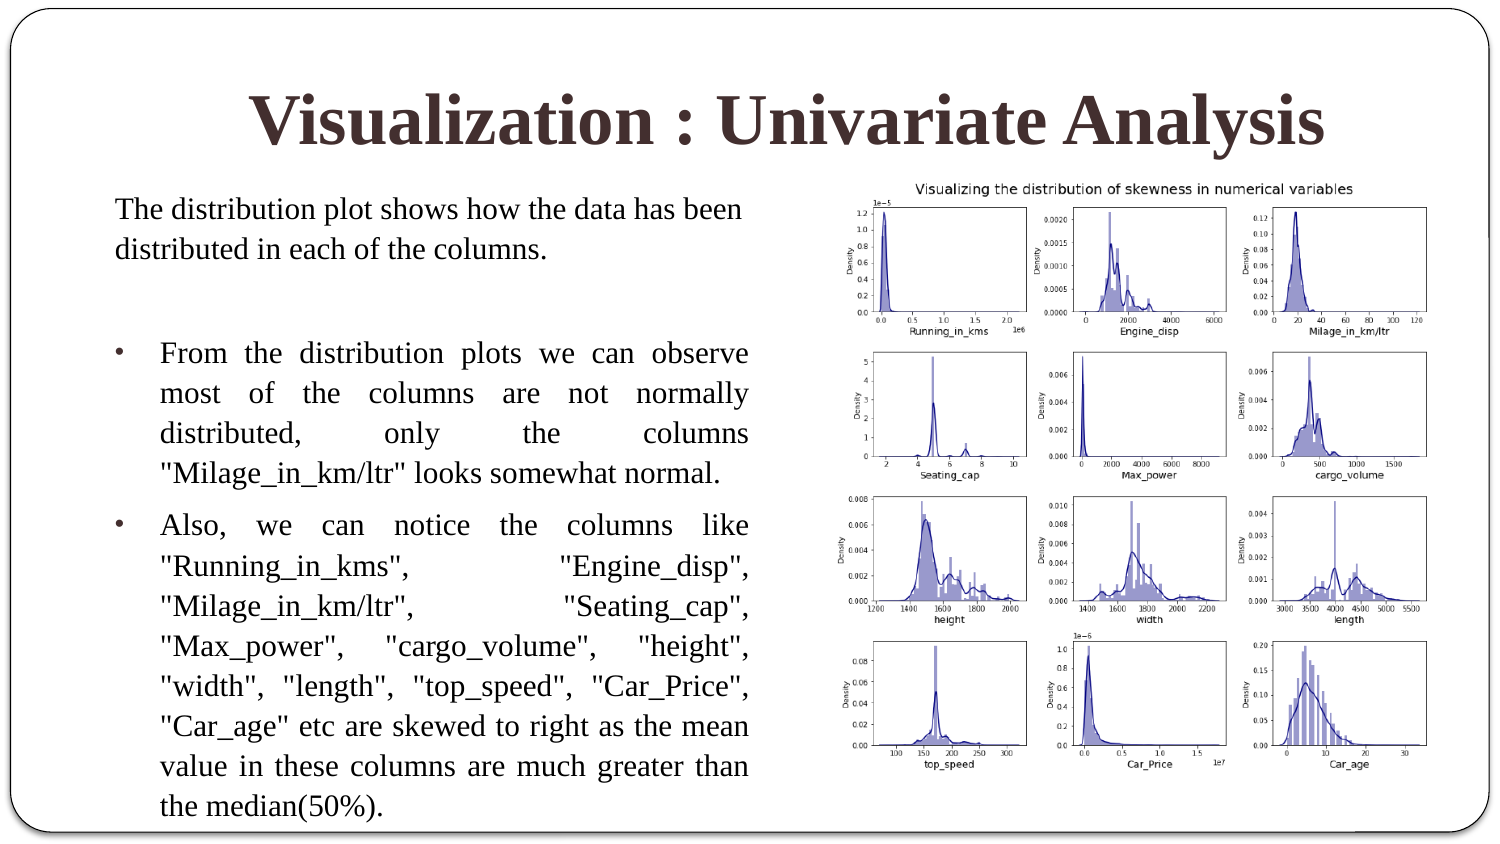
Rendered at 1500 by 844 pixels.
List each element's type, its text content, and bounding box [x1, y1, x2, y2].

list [830, 177, 1438, 777]
title Visualization : Univariate Analysis [150, 33, 1425, 175]
list The distribution plot shows how the data has been distributed in each of the columns. From the distribution plots we can observe most of the columns are not normally distributed, only the columns "Milage_in_km/ltr" looks somewhat normal. Also, we can notice the columns like "Running_in_kms", "Engine_disp", "Milage_in_km/ltr", "Seating_cap", "Max_power", "cargo_volume", "height", "width", "length", "top_speed", "Car_Price", "Car_age" etc are skewed to right as the mean value in these columns are much greater than the median(50%). [100, 178, 765, 824]
